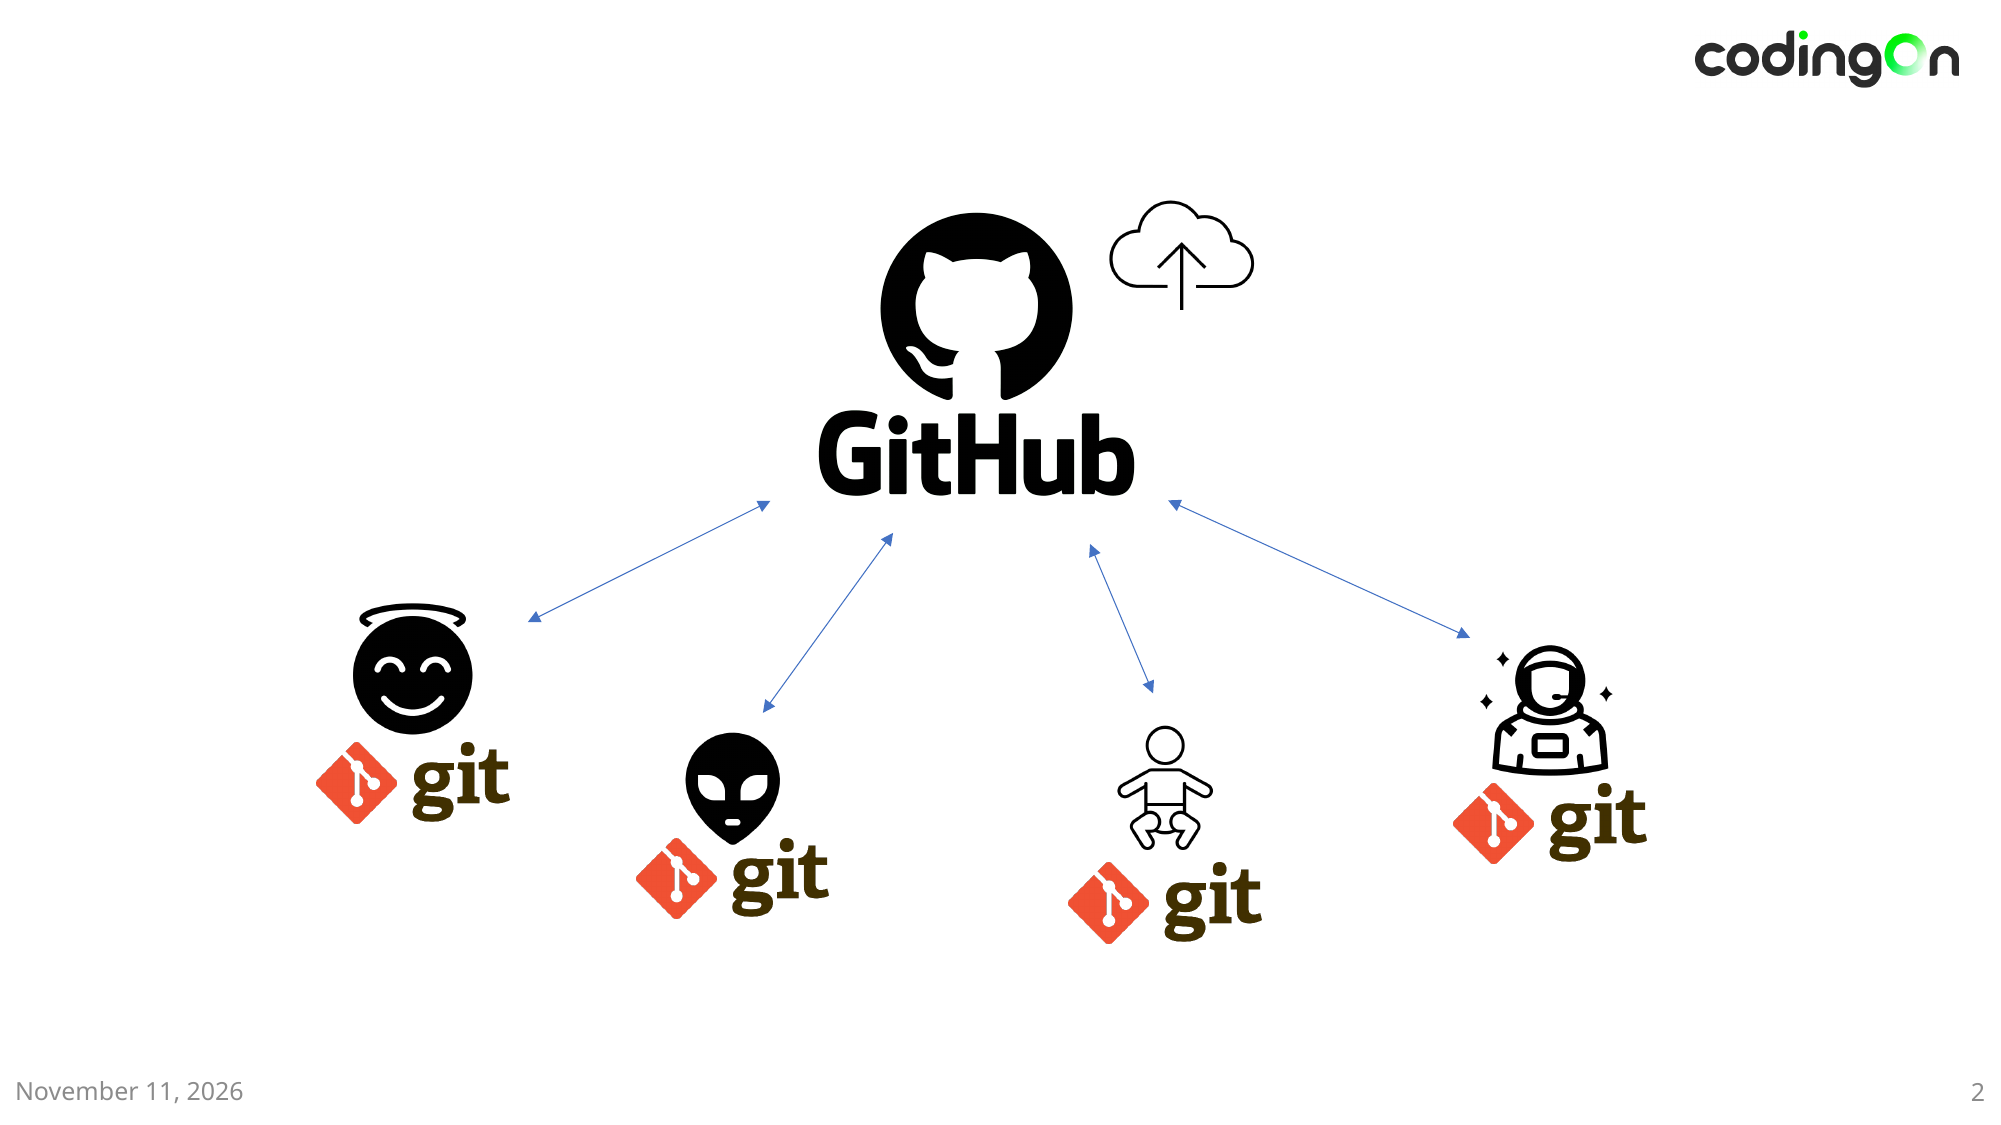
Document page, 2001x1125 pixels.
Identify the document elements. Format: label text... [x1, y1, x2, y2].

picture [1453, 637, 1647, 864]
slide_number 2 [1550, 1063, 2000, 1124]
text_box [1089, 543, 1154, 694]
picture [636, 712, 829, 919]
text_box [762, 532, 894, 713]
picture [1695, 30, 1959, 88]
picture [316, 599, 510, 824]
picture [1068, 713, 1262, 944]
picture [717, 180, 1257, 500]
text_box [1168, 500, 1471, 638]
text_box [527, 500, 771, 623]
slide_number 2025년 4월 [0, 1062, 450, 1123]
